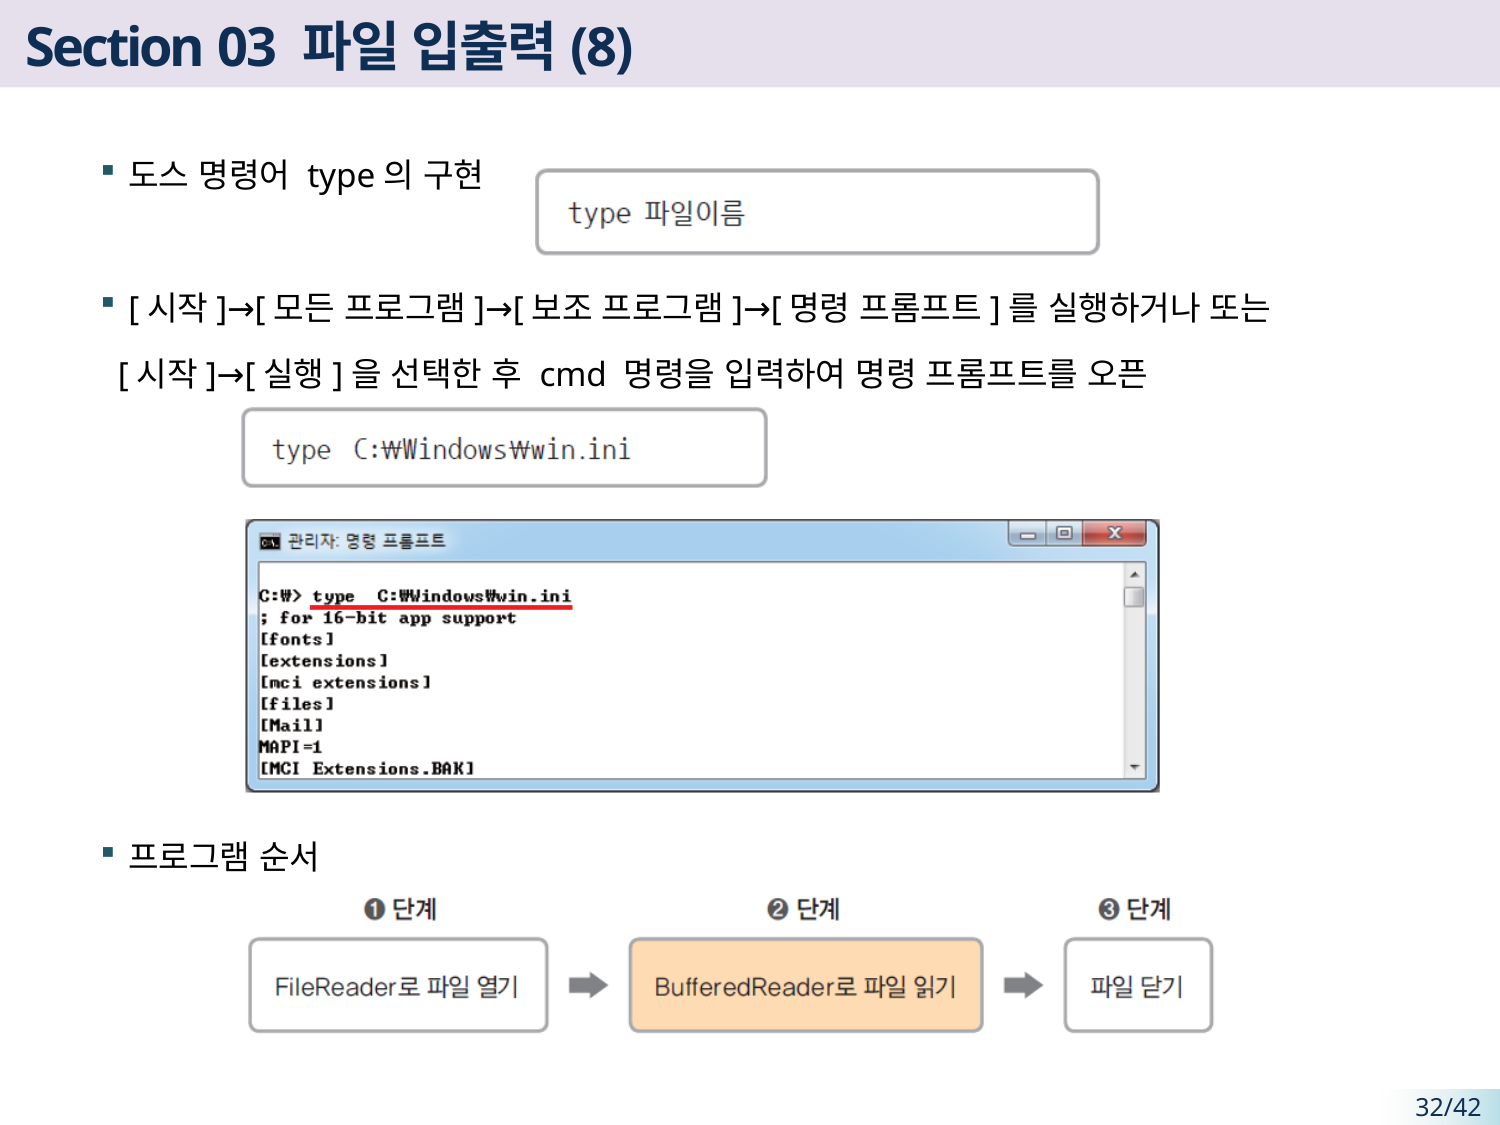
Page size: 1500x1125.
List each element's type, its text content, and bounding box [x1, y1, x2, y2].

list 도스 명령어 type의 구현 [시작]→[모든 프로그램]→[보조 프로그램]→[명령 프롬프트]를 실행하거나 또는 [시작]→[실행]을 선택한 후 cmd 명령을 입력하여 명령 프롬프트를 오픈 프로그램 순서 [10, 126, 1481, 1057]
picture [535, 163, 1103, 257]
picture [241, 887, 1217, 1037]
picture [240, 402, 773, 494]
picture [241, 517, 1168, 796]
title Section 03 파일 입출력(8) [10, 5, 1288, 84]
